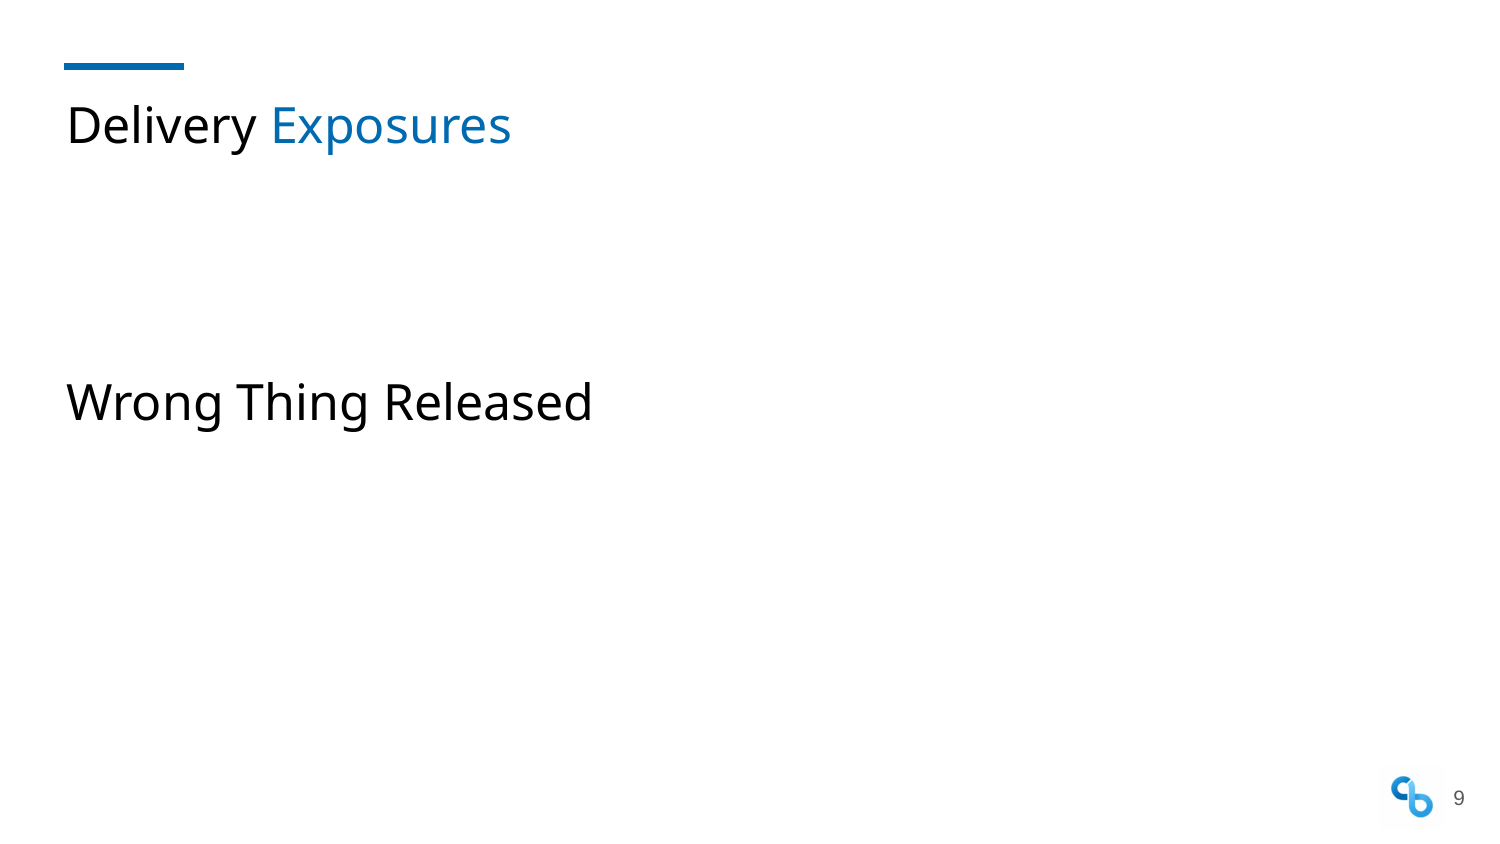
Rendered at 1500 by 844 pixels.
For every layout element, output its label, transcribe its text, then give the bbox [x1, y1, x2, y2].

picture [1379, 764, 1445, 830]
slide_number 9 [1445, 764, 1480, 830]
text_box Delivery Exposures [51, 79, 1500, 256]
text_box Wrong Thing Released [51, 355, 630, 466]
